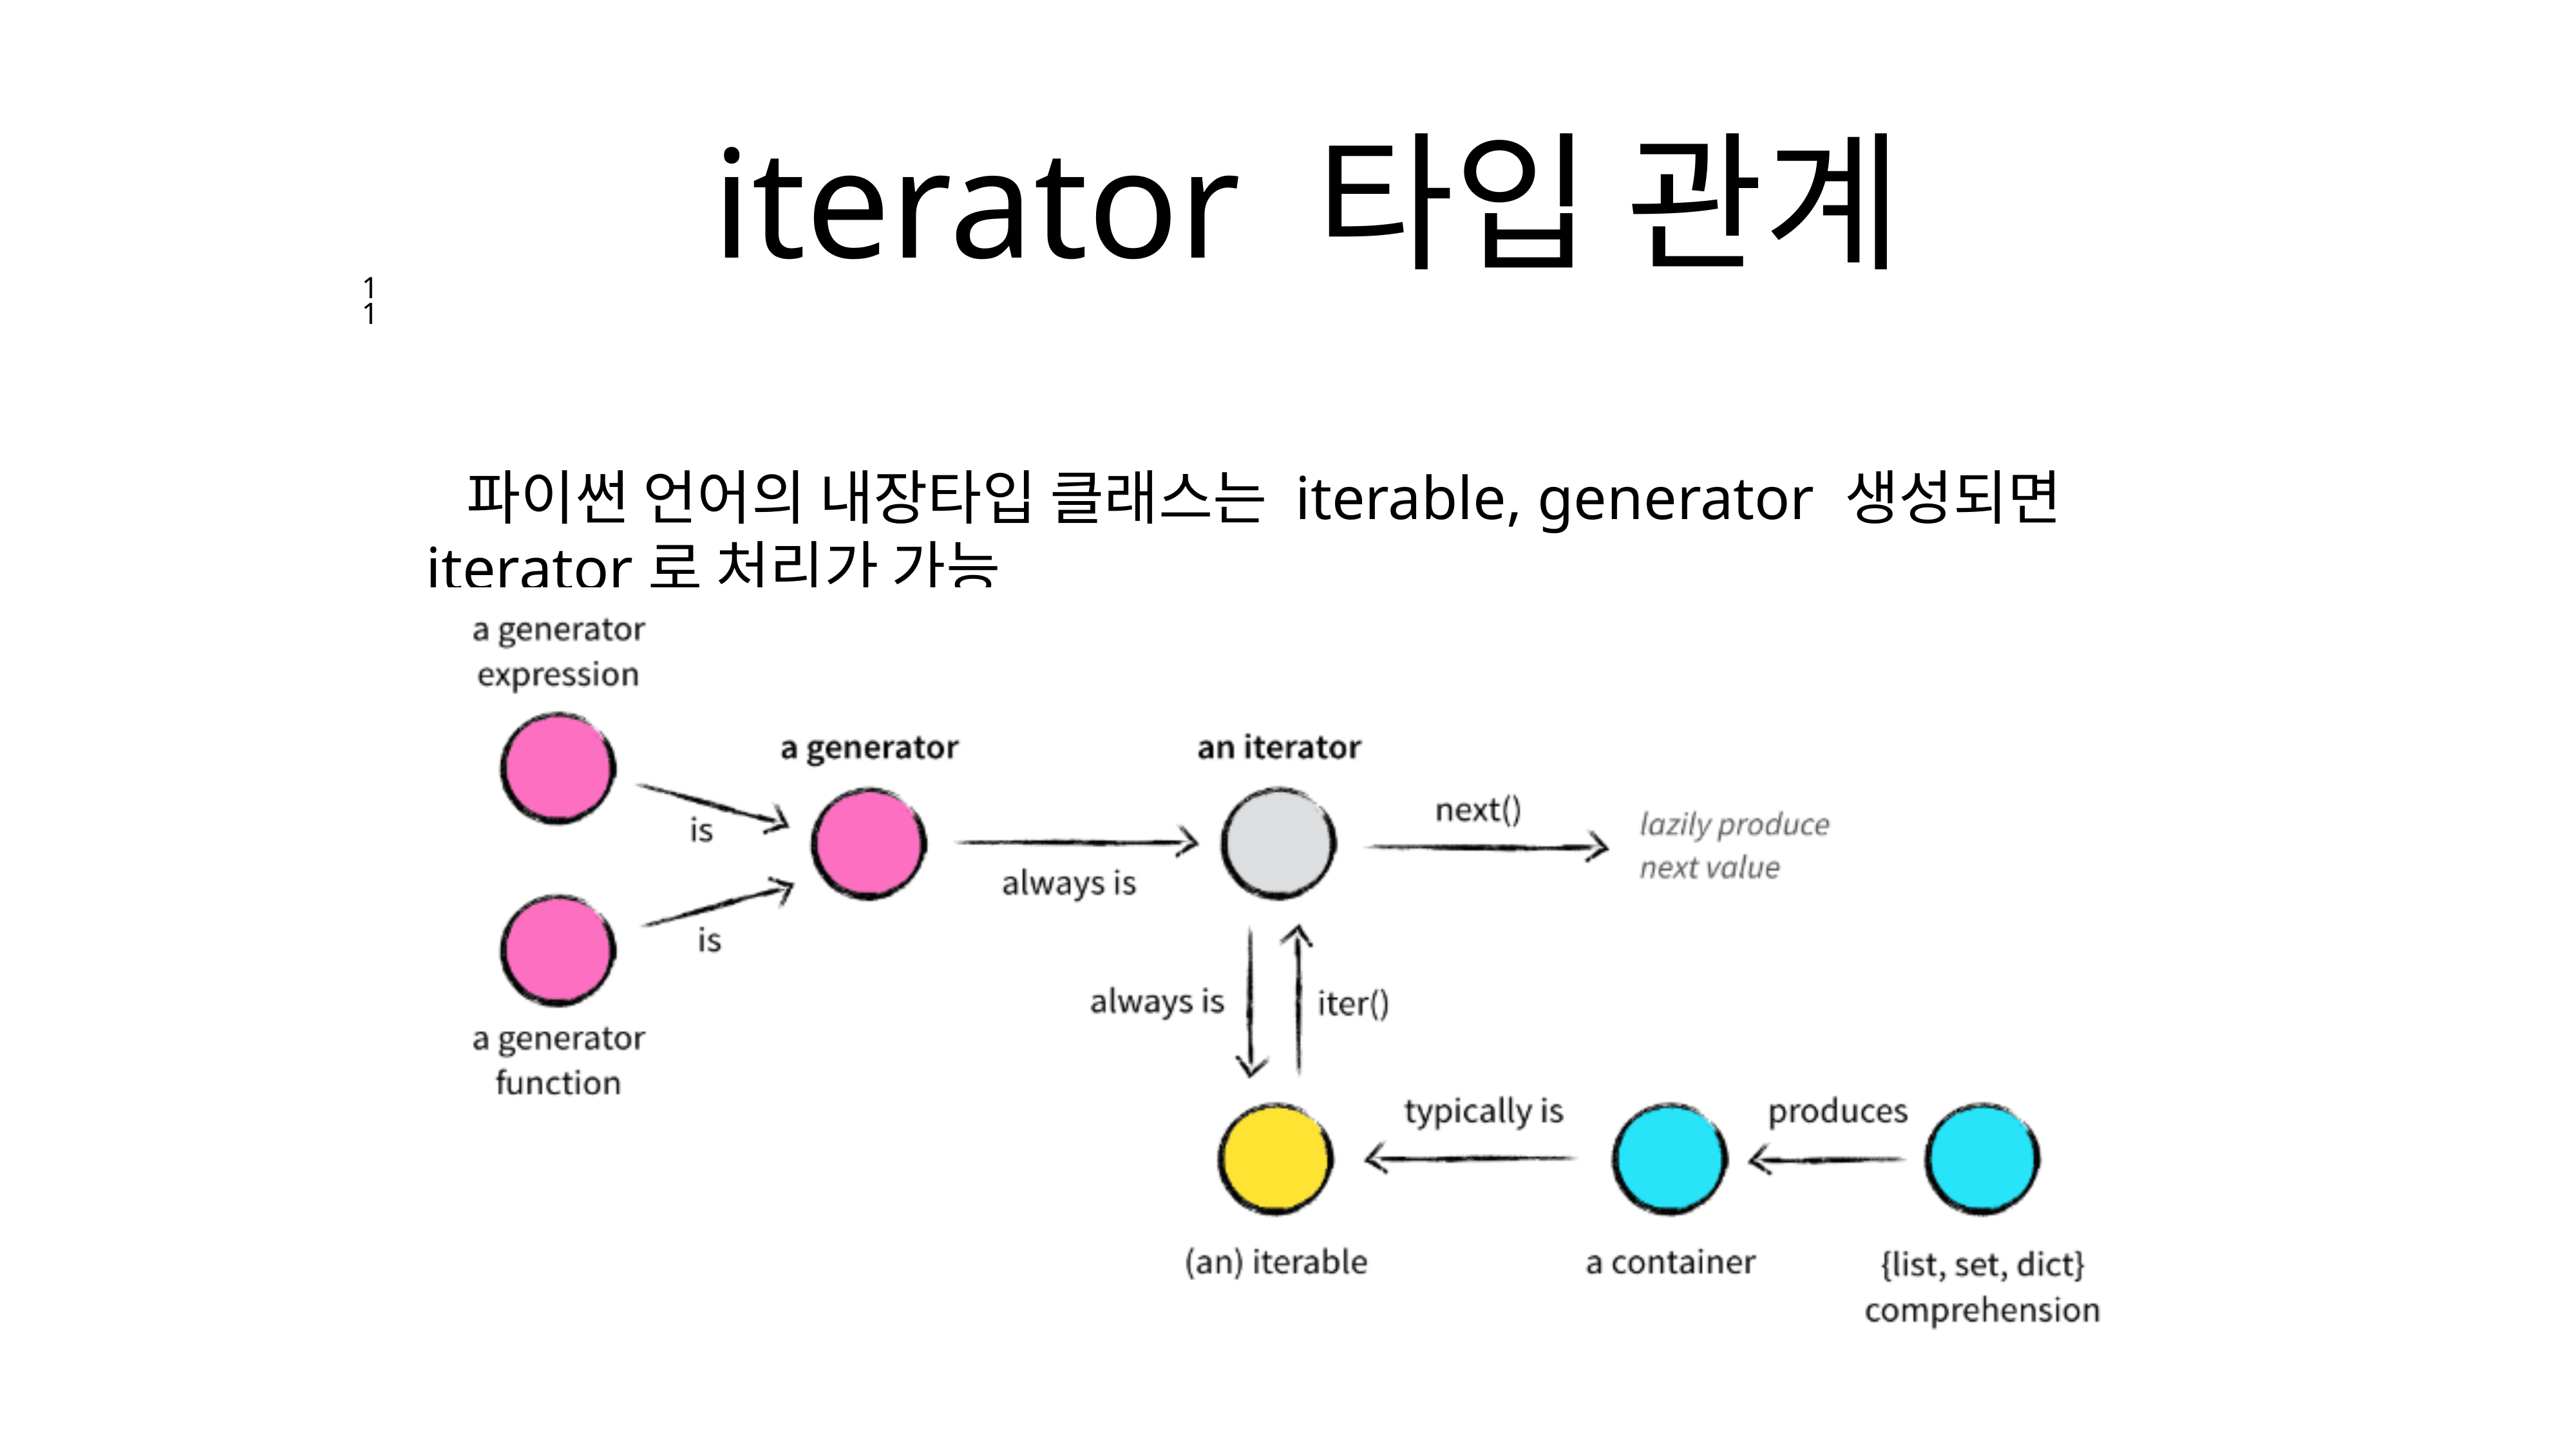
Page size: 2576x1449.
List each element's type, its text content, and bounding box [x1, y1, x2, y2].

list 파이썬 언어의 내장타입 클래스는 iterable, generator 생성되면 iterator로 처리가 가능 [418, 337, 2158, 725]
title iterator 타입 관계 [463, 37, 2113, 337]
picture [421, 587, 2141, 1379]
slide_number 11 [354, 265, 403, 310]
